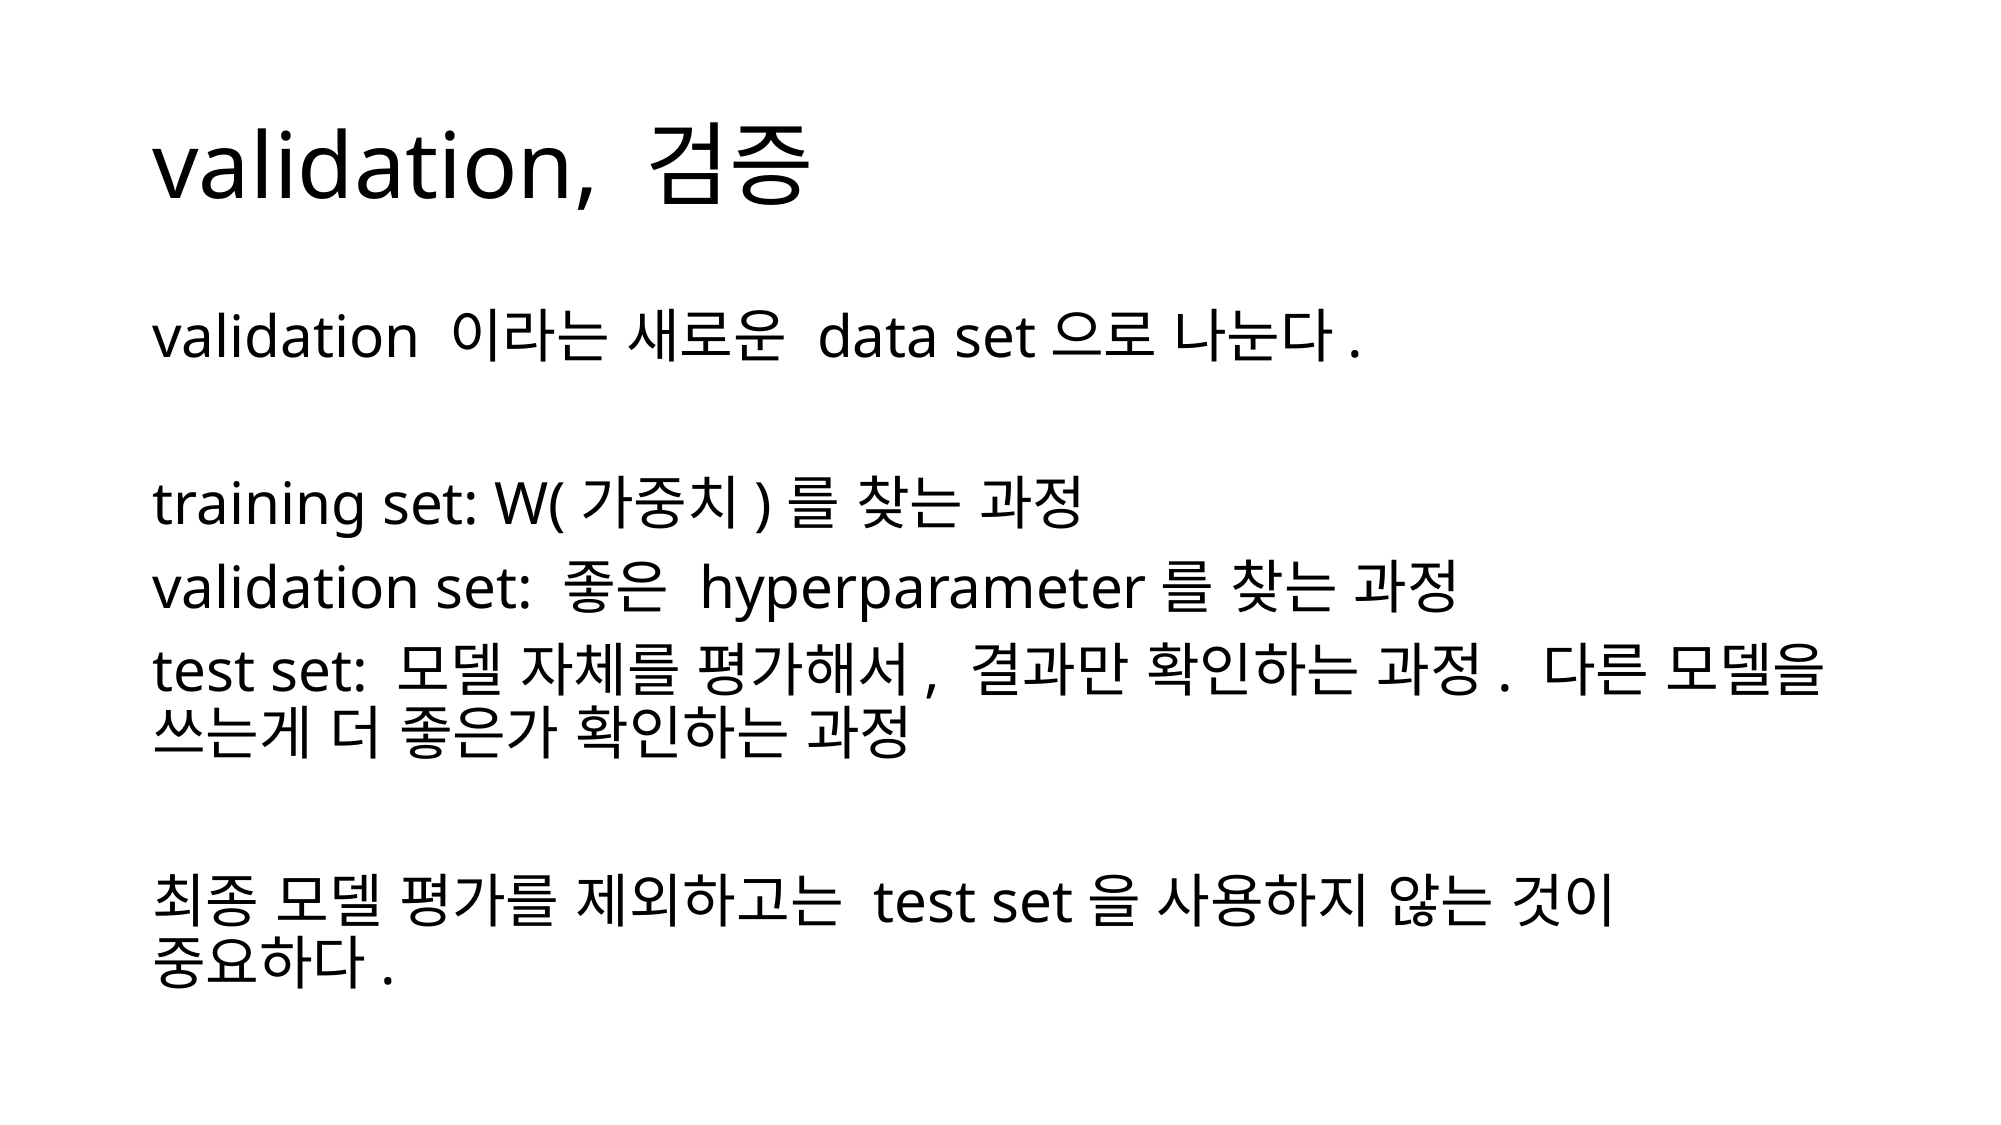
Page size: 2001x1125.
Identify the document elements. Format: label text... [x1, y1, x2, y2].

title validation, 검증 [137, 59, 1863, 278]
list validation 이라는 새로운 data set으로 나눈다. training set: W(가중치)를 찾는 과정 validation set: 좋은 hyperparameter를 찾는 과정 test set: 모델 자체를 평가해서, 결과만 확인하는 과정. 다른 모델을 쓰는게 더 좋은가 확인하는 과정 최종 모델 평가를 제외하고는 test set을 사용하지 않는 것이 중요하다. [137, 299, 1863, 1014]
